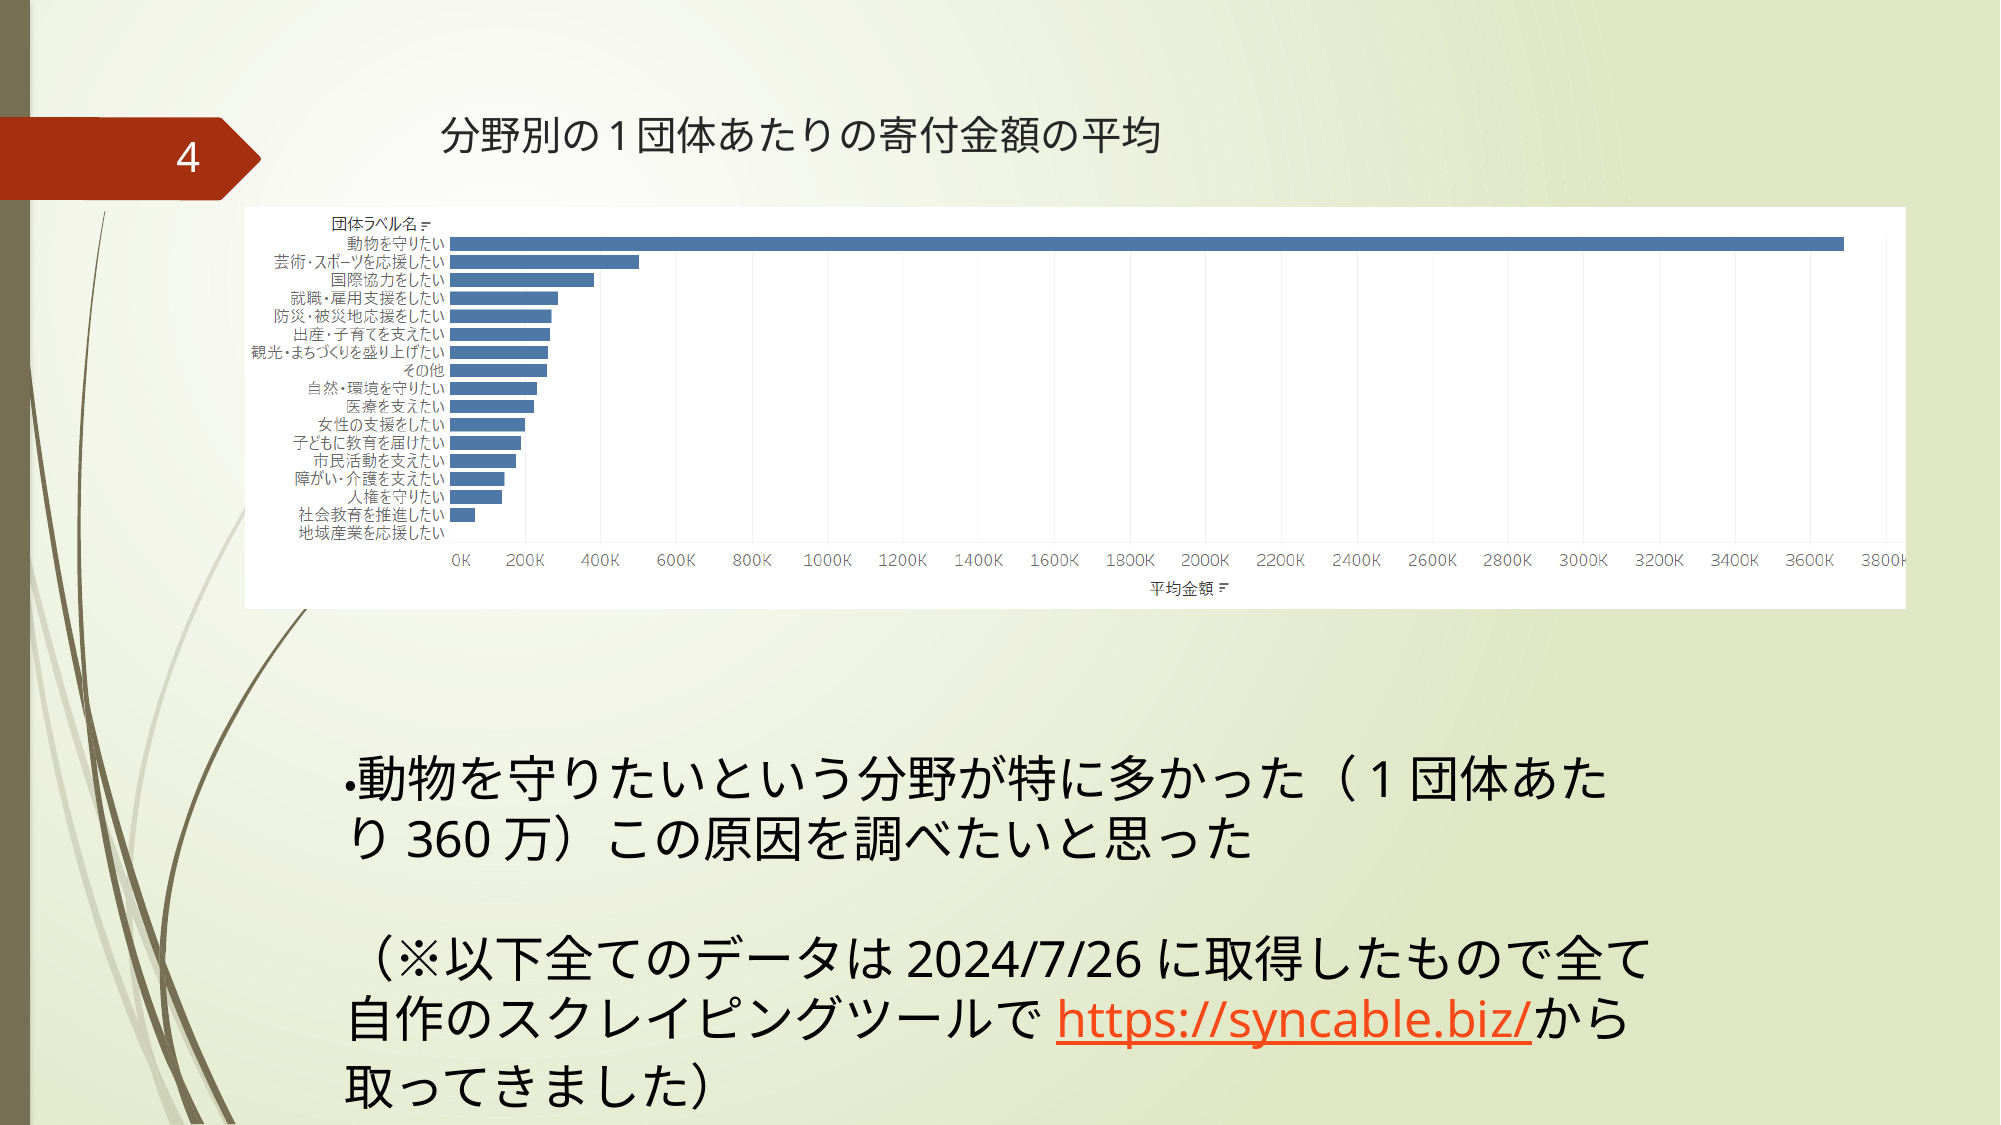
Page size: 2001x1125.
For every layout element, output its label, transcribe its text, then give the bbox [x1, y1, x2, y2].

title 分野別の1団体あたりの寄付金額の平均 [425, 102, 1888, 207]
text_box ・動物を守りたいという分野が特に多かった（1団体あたり360万）この原因を調べたいと思った （※以下全てのデータは2024/7/26に取得したもので全て自作のスクレイピングツールでhttps://syncable.biz/から取ってきました） [329, 740, 1671, 1124]
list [244, 207, 1906, 610]
slide_number 4 [87, 129, 216, 190]
